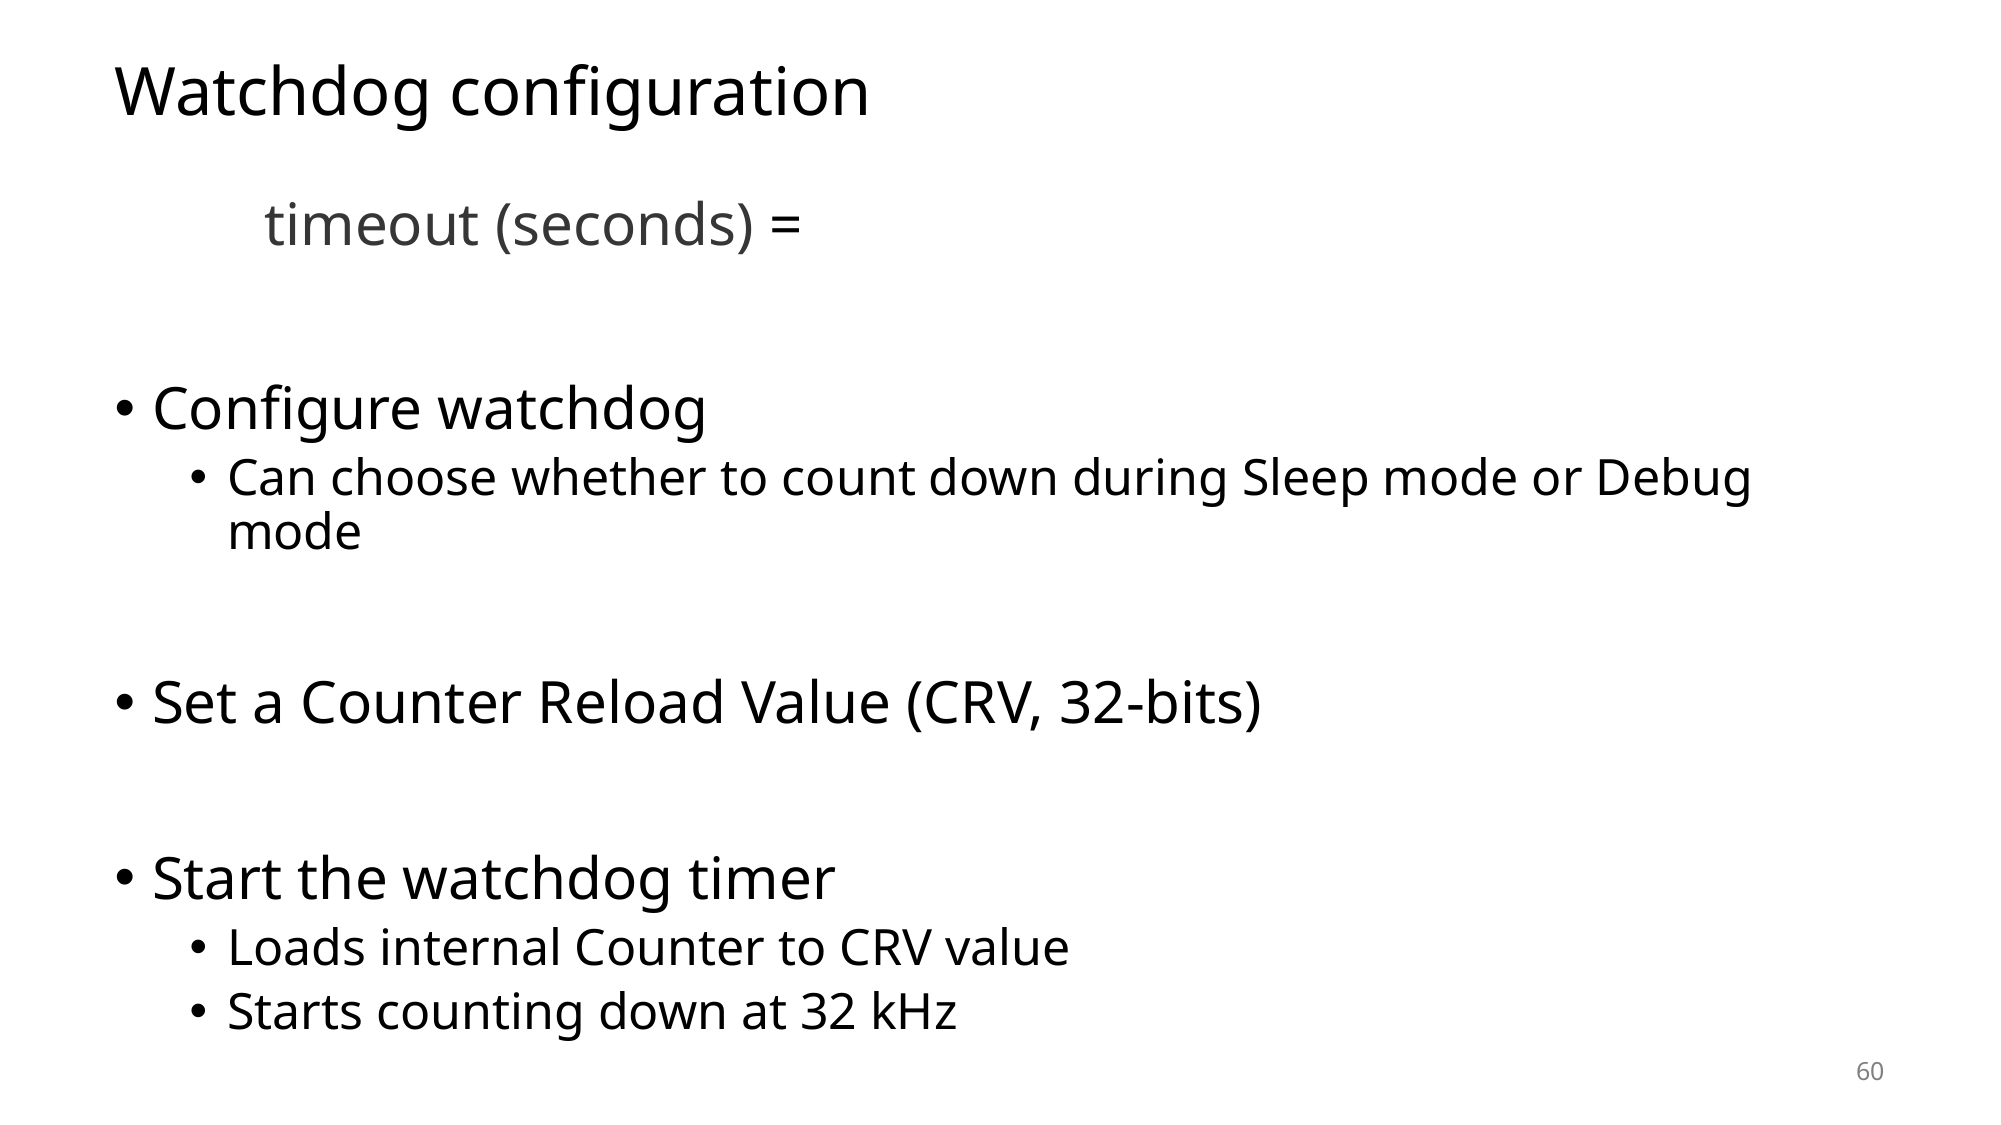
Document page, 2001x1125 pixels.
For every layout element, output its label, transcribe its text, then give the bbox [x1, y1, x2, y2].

title Watchdog configuration [99, 37, 1900, 150]
slide_number 60 [1749, 1042, 1900, 1103]
